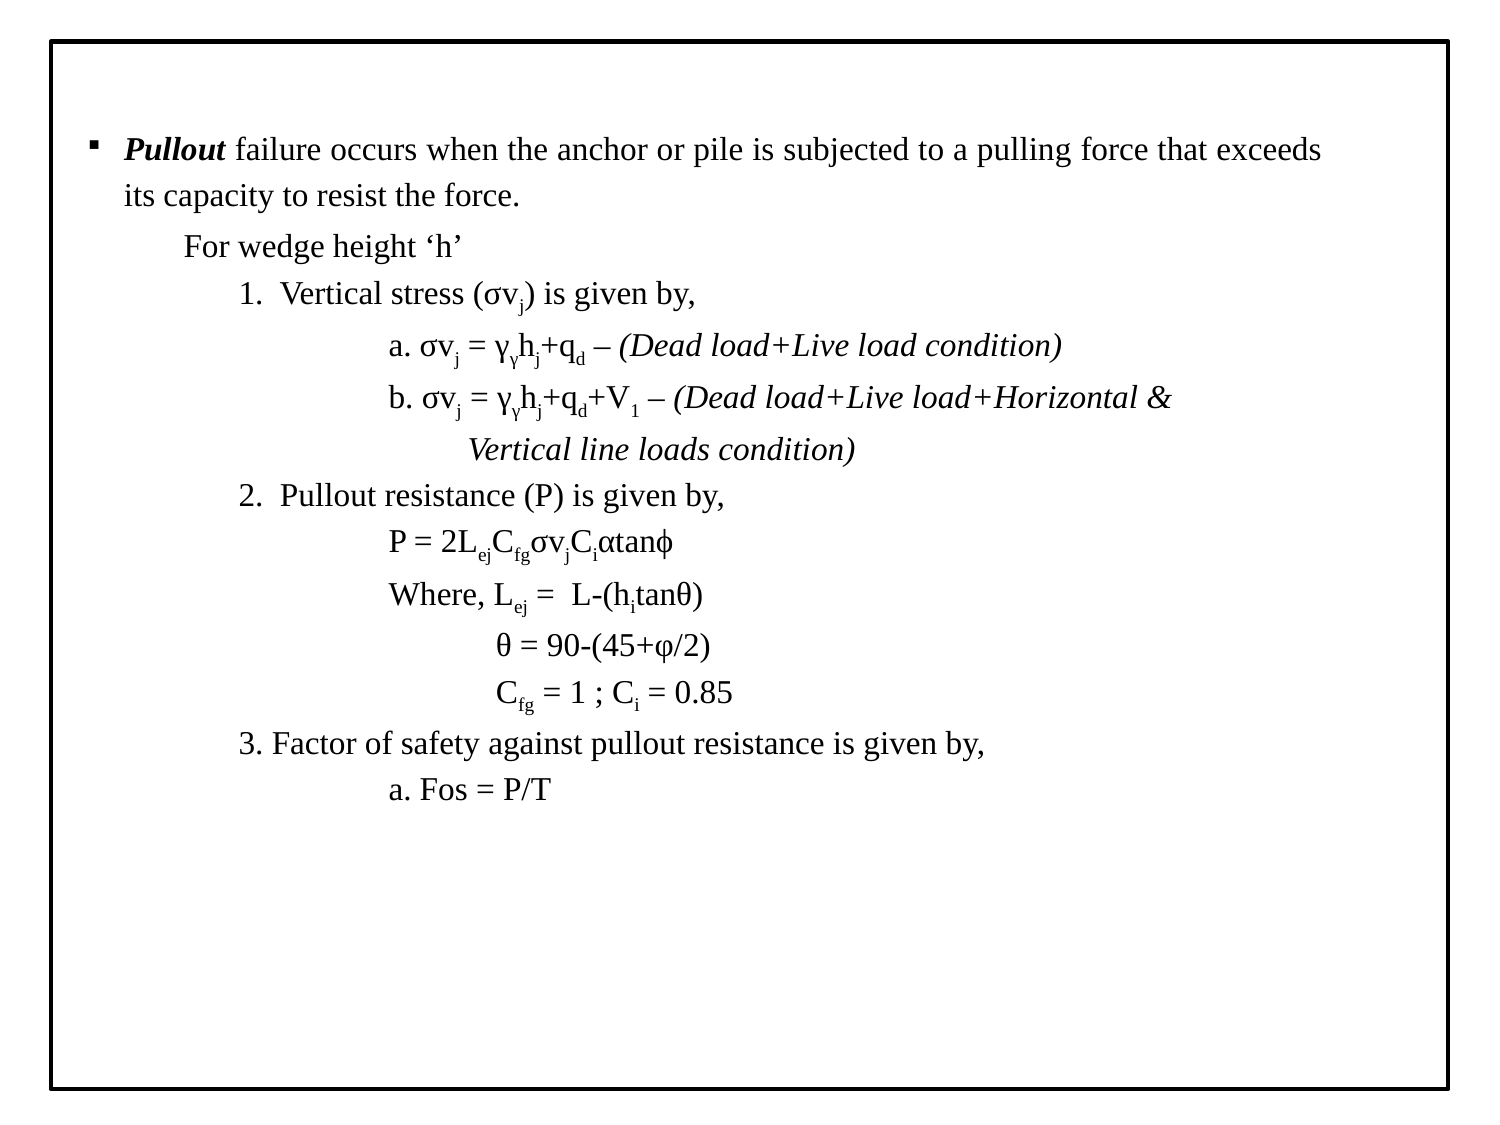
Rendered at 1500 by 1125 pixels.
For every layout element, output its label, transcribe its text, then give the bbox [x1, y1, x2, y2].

text_box Pullout failure occurs when the anchor or pile is subjected to a pulling force that exceeds its capacity to resist the force. For wedge height ‘h’ 1. Vertical stress (σvj) is given by, a. σvj = γγhj+qd – (Dead load+Live load condition) b. σvj = γγhj+qd+V1 – (Dead load+Live load+Horizontal & Vertical line loads condition) 2. Pullout resistance (P) is given by, P = 2LejCfgσvjCiαtanϕ Where, Lej = L-(hitanθ) θ = 90-(45+φ/2) Cfg = 1 ; Ci = 0.85 3. Factor of safety against pullout resistance is given by, a. Fos = P/T [73, 67, 1339, 221]
text_box [109, 185, 1404, 291]
text_box [50, 41, 1449, 1090]
